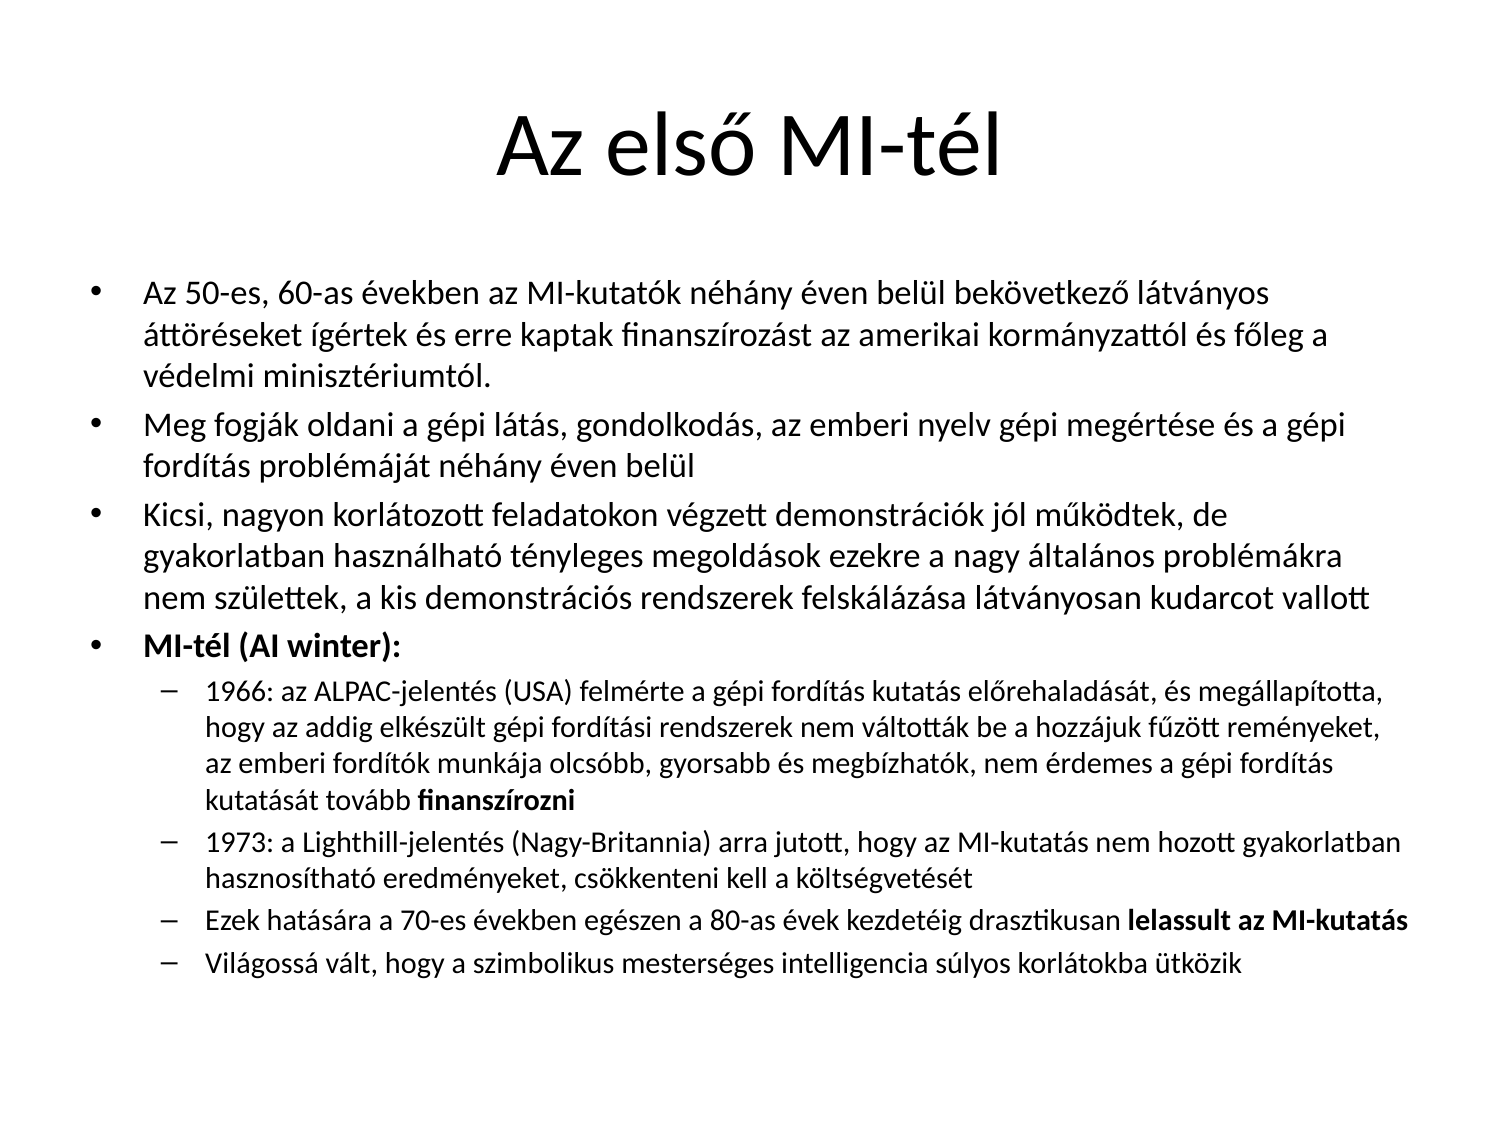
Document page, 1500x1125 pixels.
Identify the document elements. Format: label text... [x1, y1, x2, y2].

list Az 50-es, 60-as években az MI-kutatók néhány éven belül bekövetkező látványos áttöréseket ígértek és erre kaptak finanszírozást az amerikai kormányzattól és főleg a védelmi minisztériumtól. Meg fogják oldani a gépi látás, gondolkodás, az emberi nyelv gépi megértése és a gépi fordítás problémáját néhány éven belül Kicsi, nagyon korlátozott feladatokon végzett demonstrációk jól működtek, de gyakorlatban használható tényleges megoldások ezekre a nagy általános problémákra nem születtek, a kis demonstrációs rendszerek felskálázása látványosan kudarcot vallott MI-tél (AI winter): 1966: az ALPAC-jelentés (USA) felmérte a gépi fordítás kutatás előrehaladását, és megállapította, hogy az addig elkészült gépi fordítási rendszerek nem váltották be a hozzájuk fűzött reményeket, az emberi fordítók munkája olcsóbb, gyorsabb és megbízhatók, nem érdemes a gépi fordítás kutatását tovább finanszírozni 1973: a Lighthill-jelentés (Nagy-Britannia) arra jutott, hogy az MI-kutatás nem hozott gyakorlatban hasznosítható eredményeket, csökkenteni kell a költségvetését Ezek hatására a 70-es években egészen a 80-as évek kezdetéig drasztikusan lelassult az MI-kutatás Világossá vált, hogy a szimbolikus mesterséges intelligencia súlyos korlátokba ütközik [75, 262, 1425, 1005]
title Az első MI-tél [75, 45, 1425, 233]
